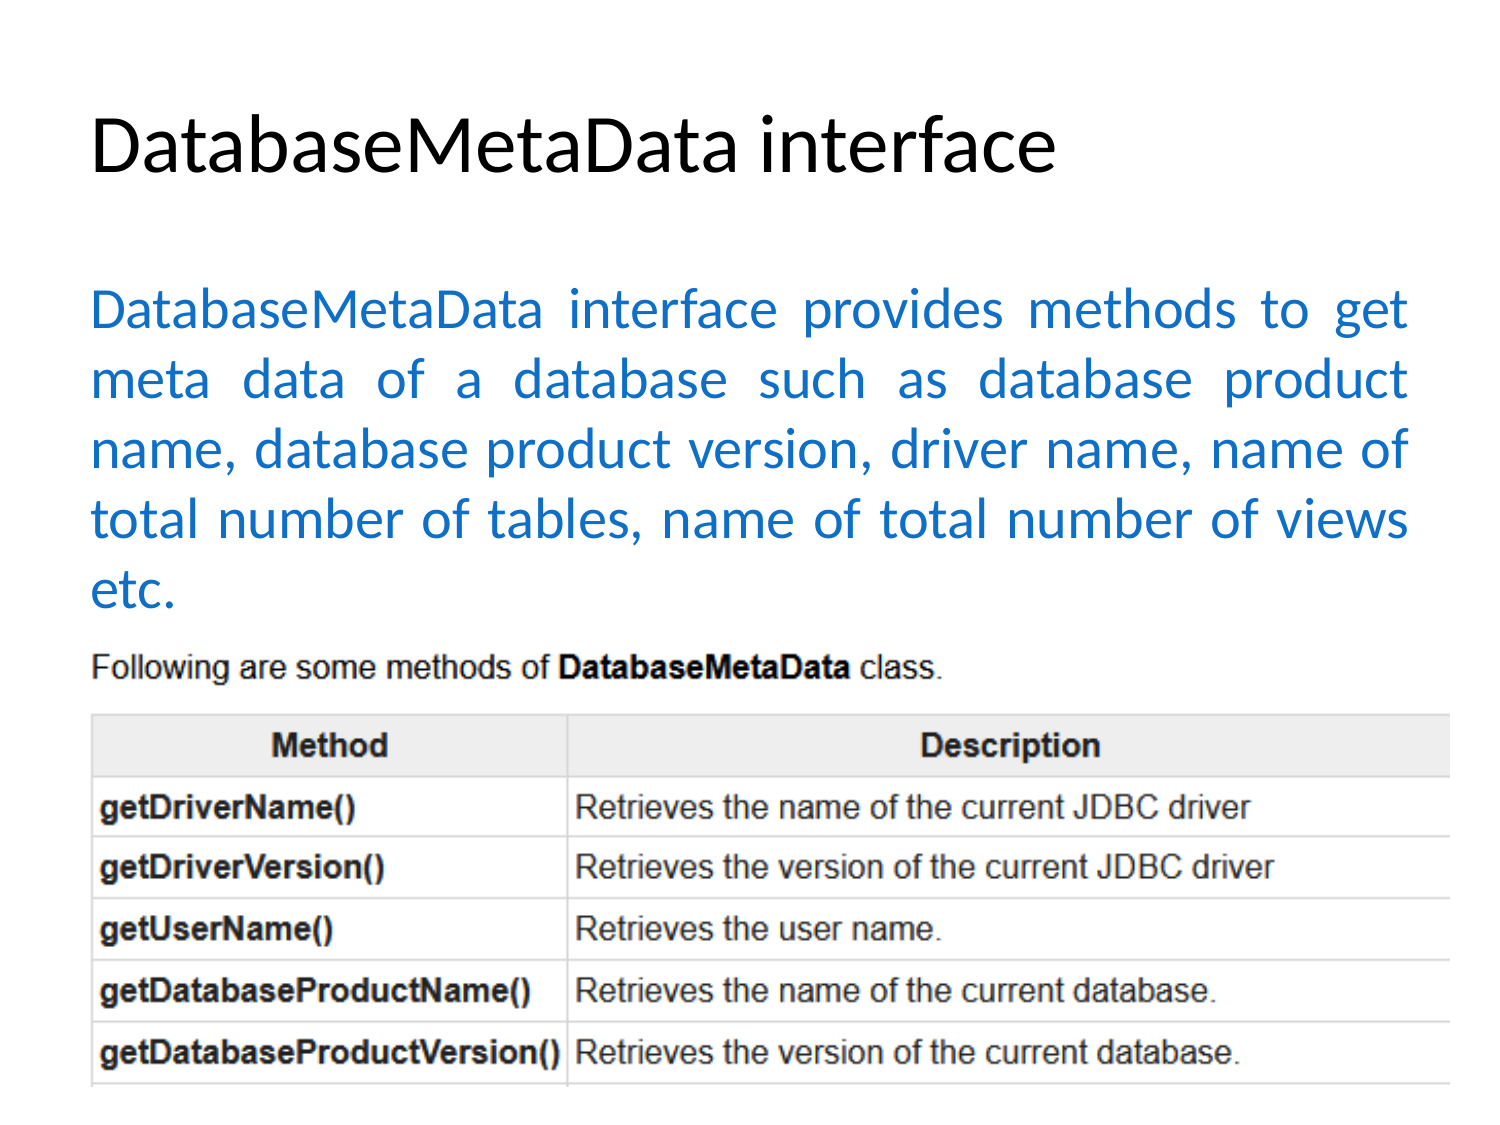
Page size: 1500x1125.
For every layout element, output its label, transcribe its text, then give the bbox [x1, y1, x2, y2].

list DatabaseMetaData interface provides methods to get meta data of a database such as database product name, database product version, driver name, name of total number of tables, name of total number of views etc. [75, 262, 1425, 632]
title DatabaseMetaData interface [75, 45, 1425, 233]
picture [74, 633, 1451, 1088]
